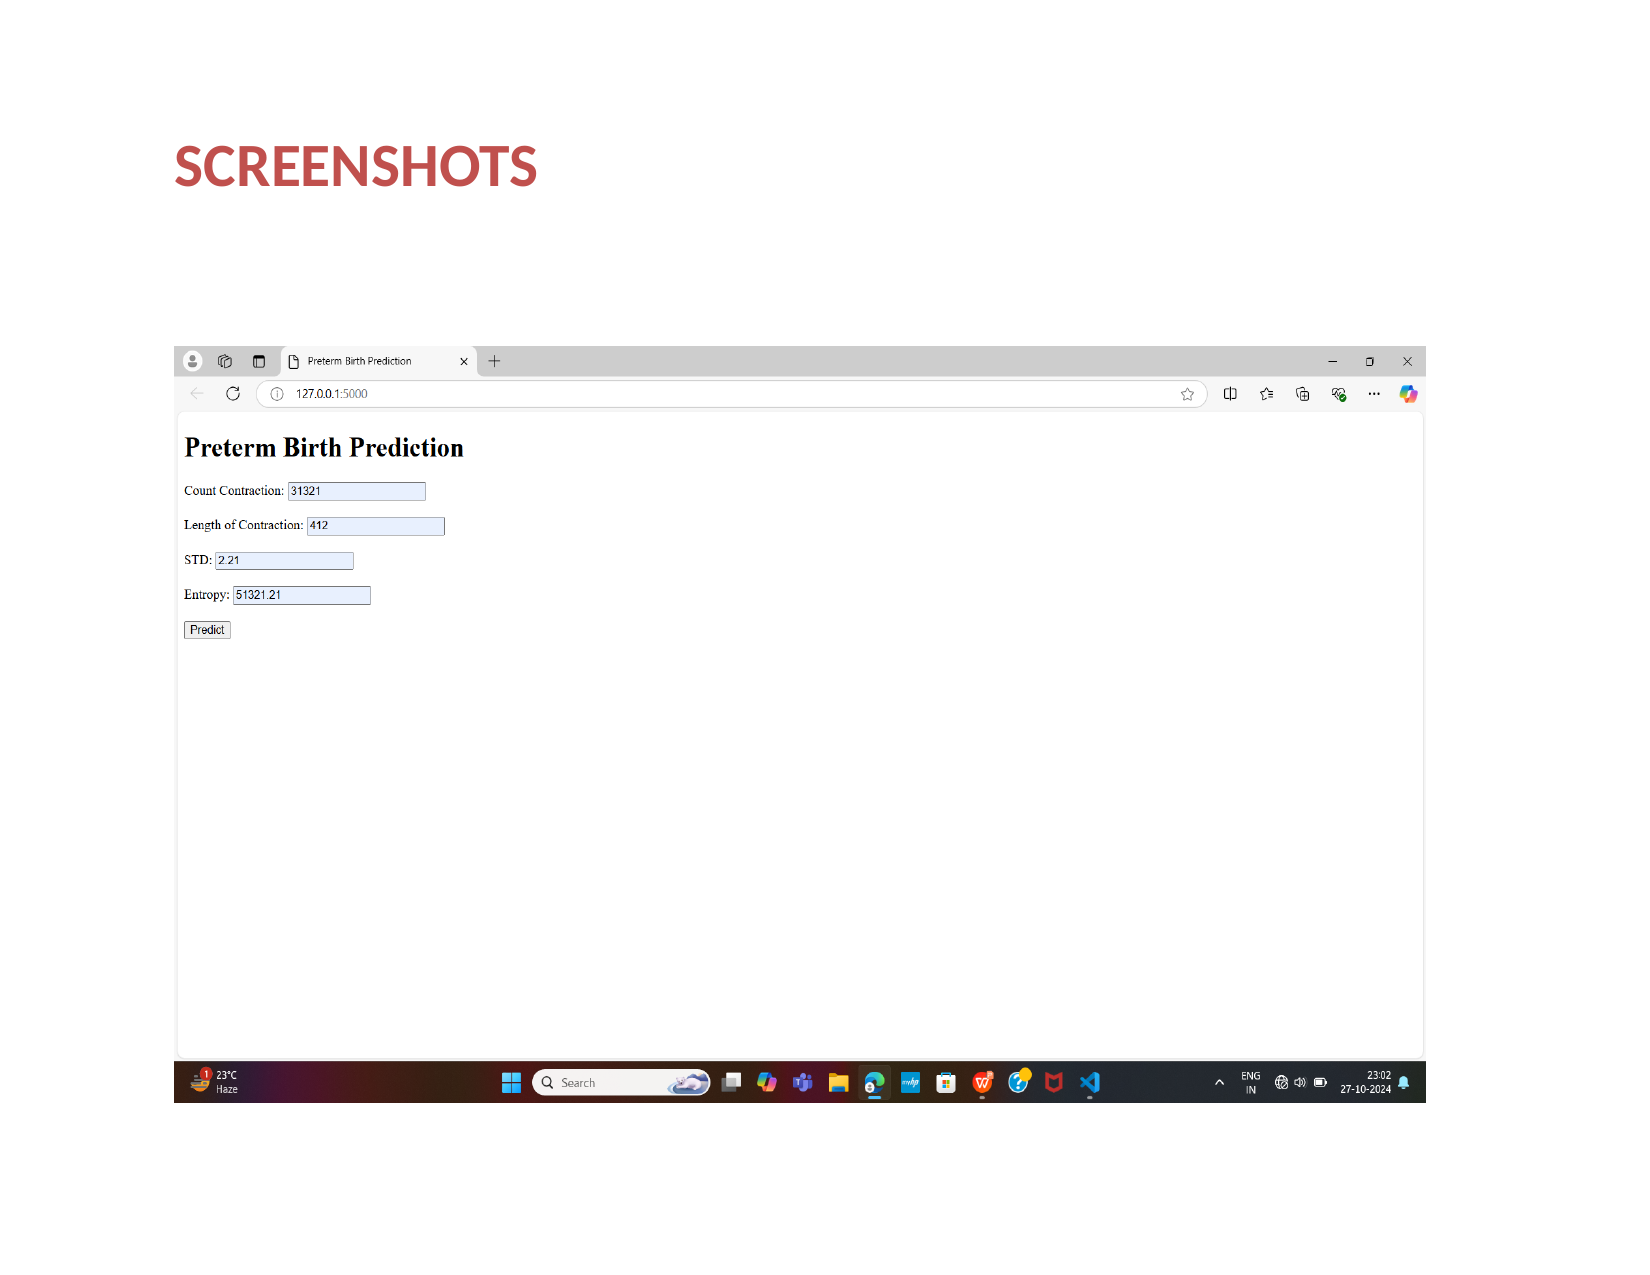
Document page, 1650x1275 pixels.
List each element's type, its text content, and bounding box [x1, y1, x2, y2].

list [174, 345, 1426, 1104]
title SCREENSHOTS [175, 124, 607, 200]
